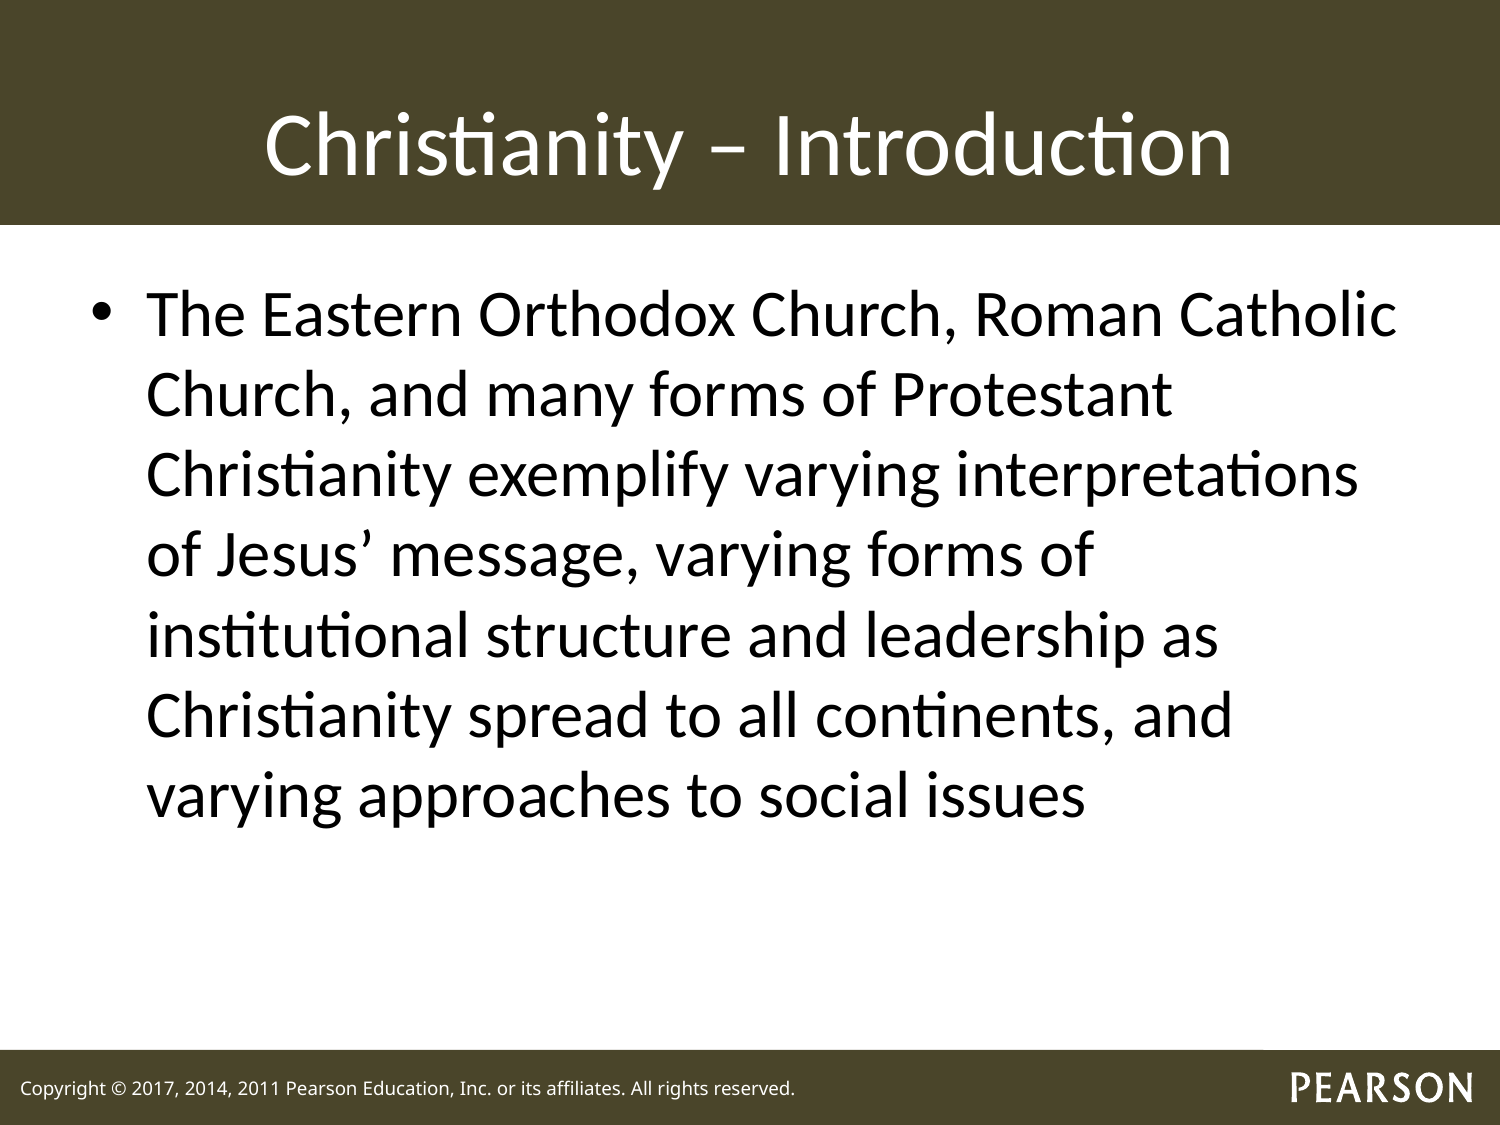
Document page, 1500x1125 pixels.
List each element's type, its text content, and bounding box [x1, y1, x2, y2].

title Christianity – Introduction [75, 45, 1425, 233]
list The Eastern Orthodox Church, Roman Catholic Church, and many forms of Protestant Christianity exemplify varying interpretations of Jesus’ message, varying forms of institutional structure and leadership as Christianity spread to all continents, and varying approaches to social issues [75, 262, 1425, 1005]
